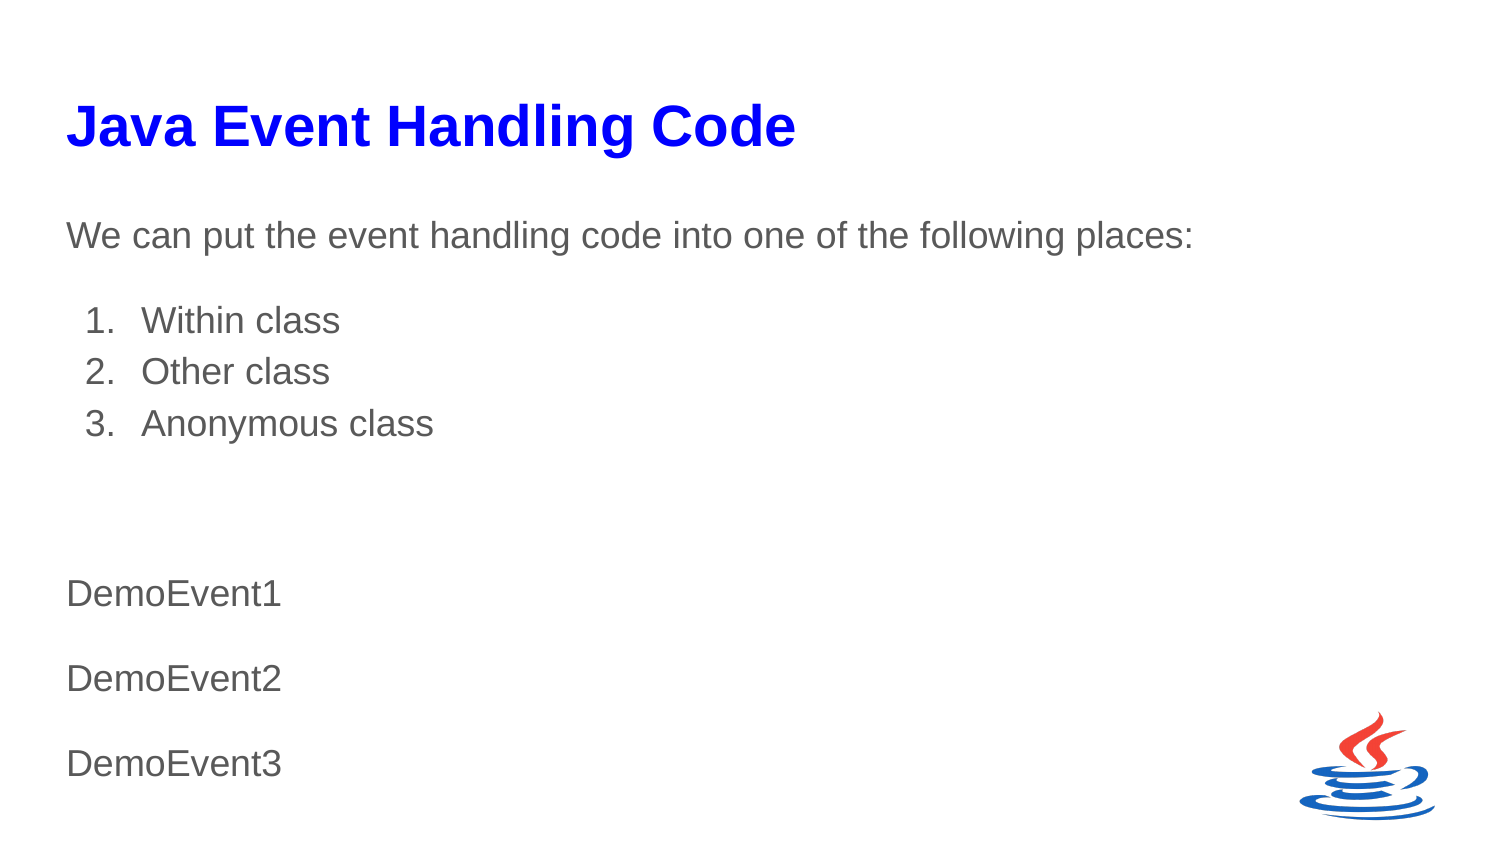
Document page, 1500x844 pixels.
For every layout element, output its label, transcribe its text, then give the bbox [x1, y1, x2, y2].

title Java Event Handling Code [51, 72, 1449, 167]
picture [1258, 700, 1475, 831]
list We can put the event handling code into one of the following places: Within class Other class Anonymous class DemoEvent1 DemoEvent2 DemoEvent3 [51, 189, 1449, 750]
